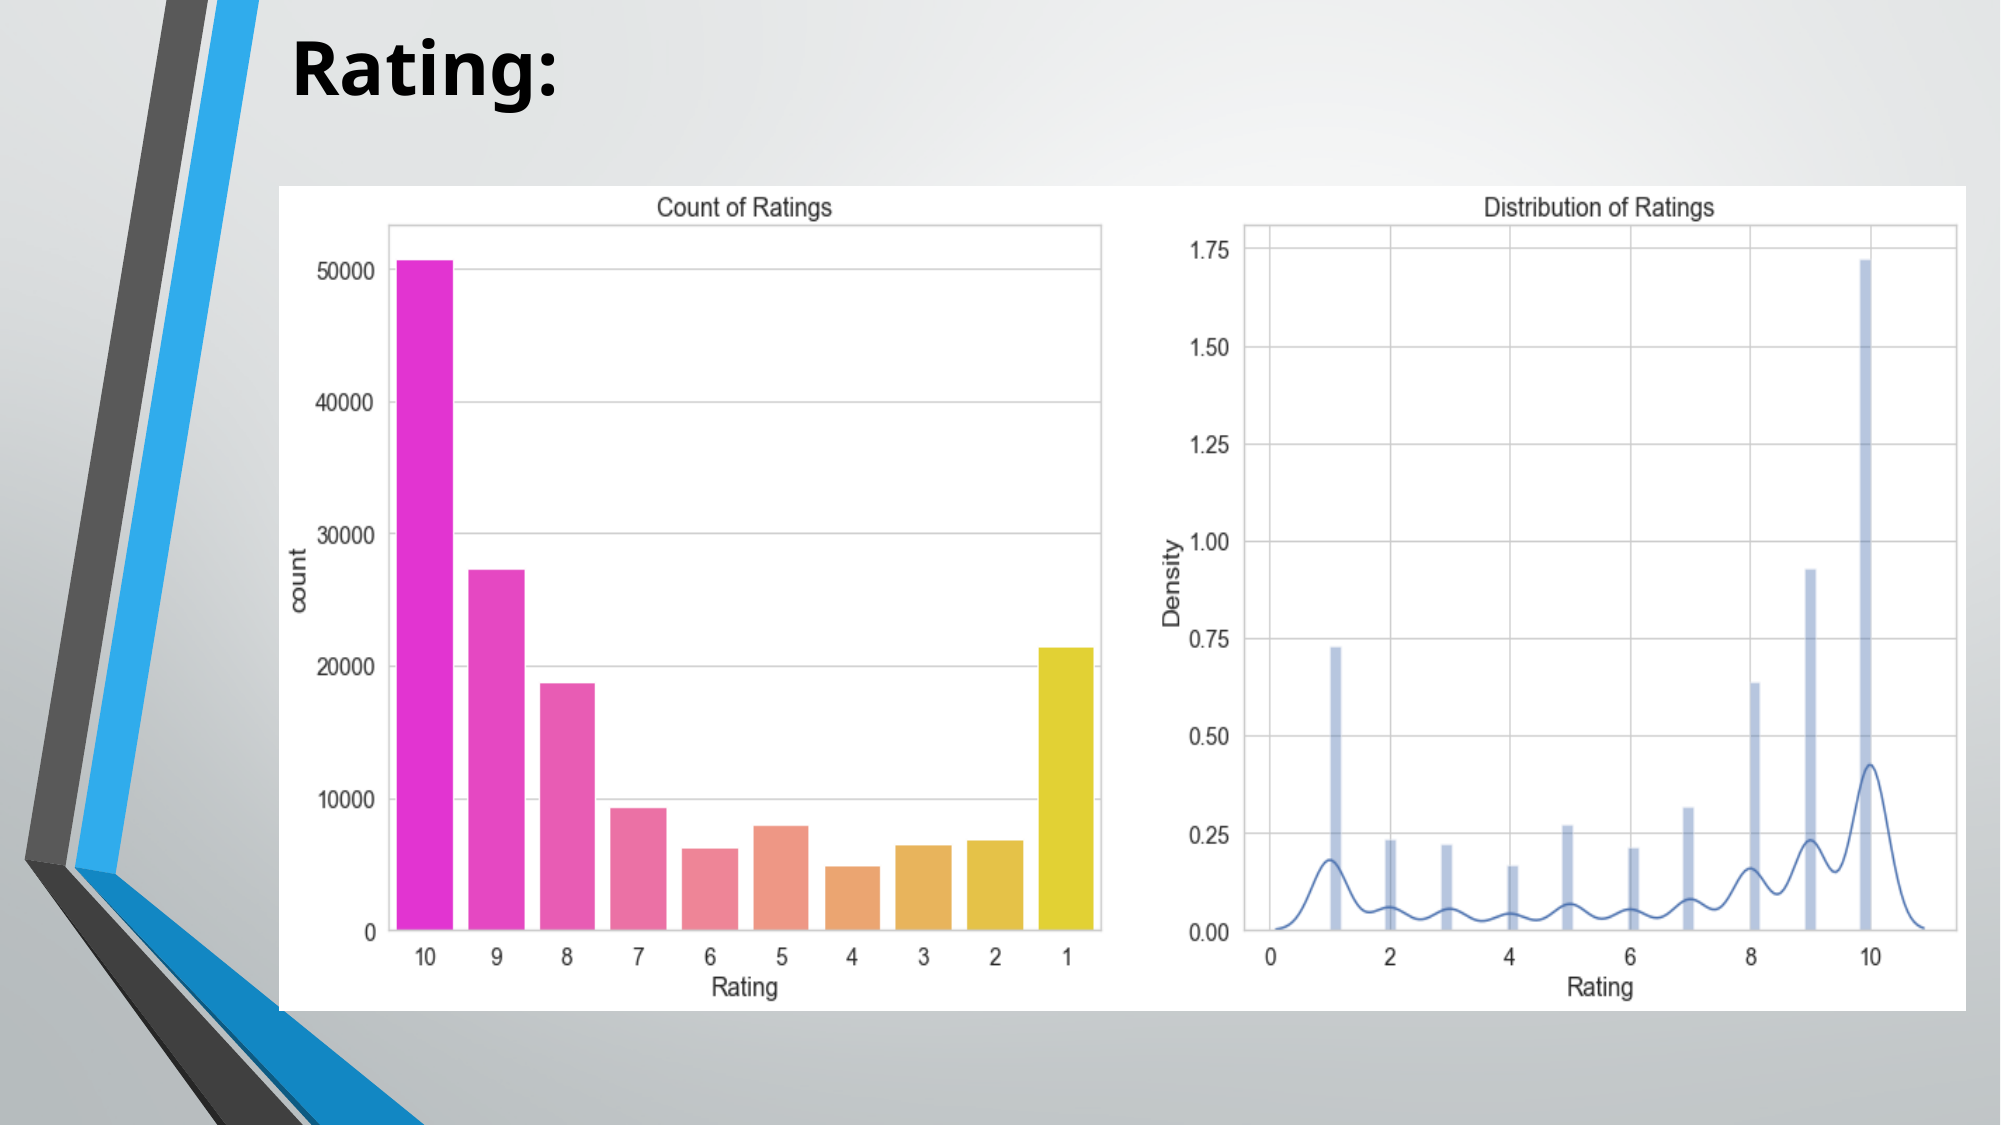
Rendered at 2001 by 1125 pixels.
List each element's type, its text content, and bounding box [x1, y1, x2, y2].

text_box Rating: [275, 13, 574, 163]
picture [278, 186, 1966, 1011]
